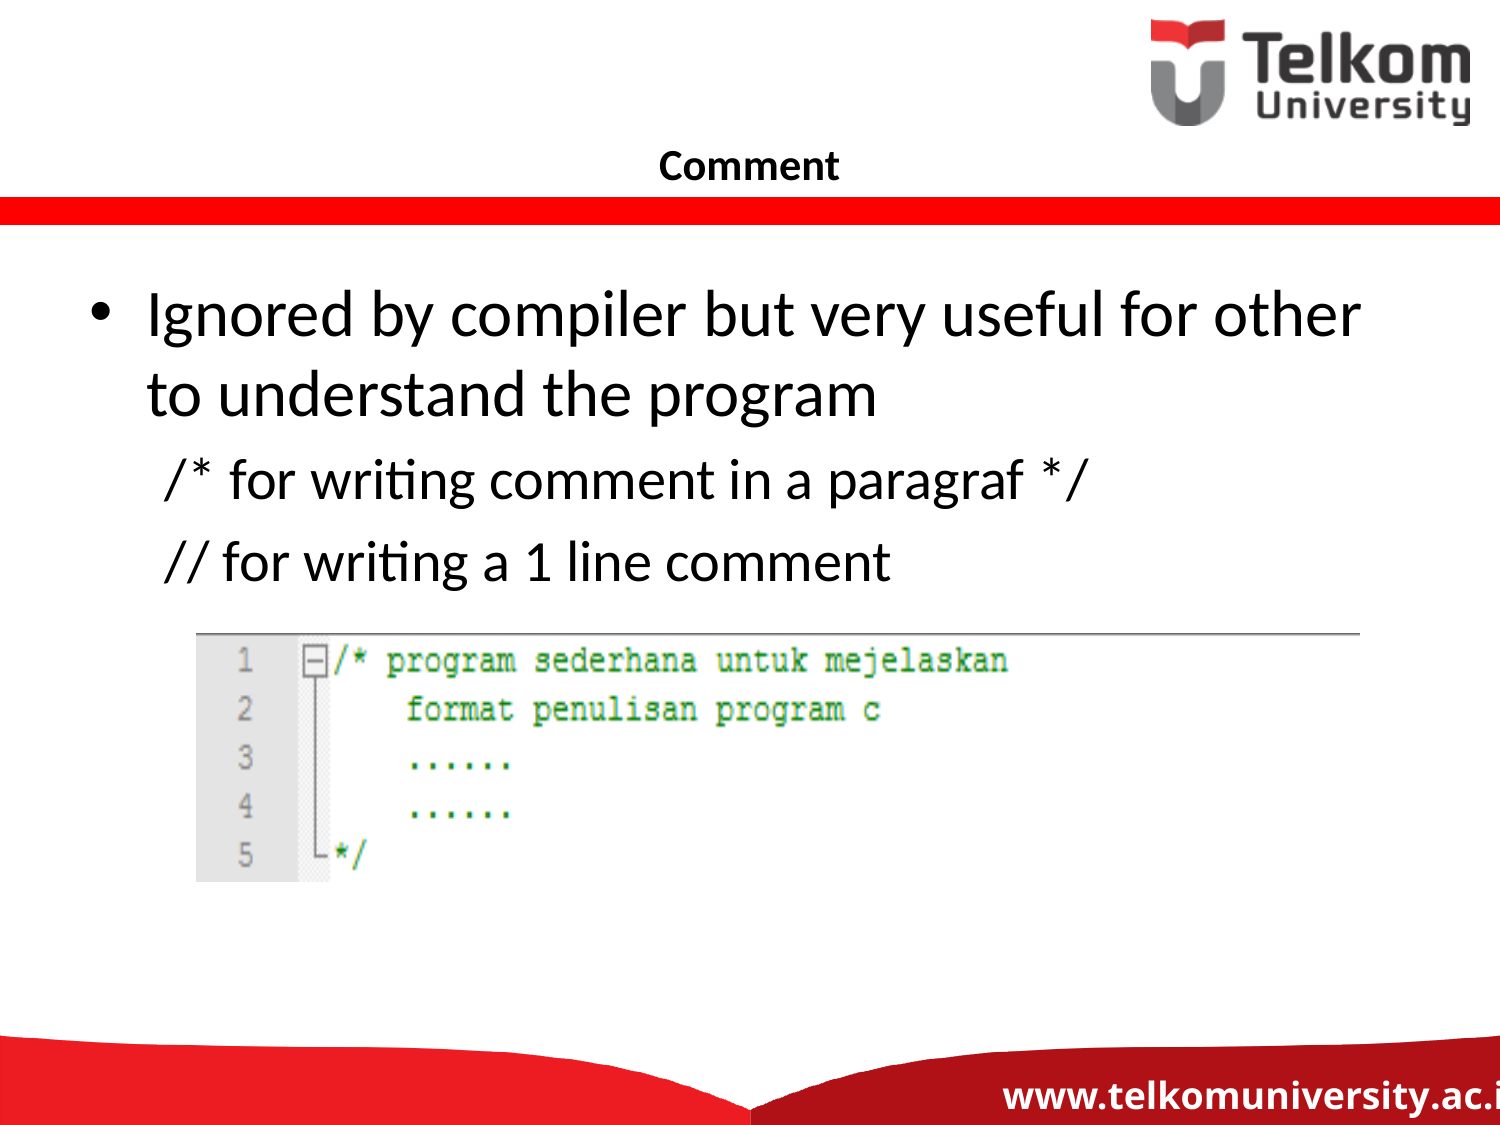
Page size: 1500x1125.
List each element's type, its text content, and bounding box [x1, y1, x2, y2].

picture [0, 1031, 1500, 1125]
picture [195, 633, 1361, 883]
title Comment [0, 128, 1500, 198]
list Ignored by compiler but very useful for other to understand the program /* for writing comment in a paragraf */ // for writing a 1 line comment [75, 262, 1425, 1005]
picture [1151, 19, 1470, 126]
